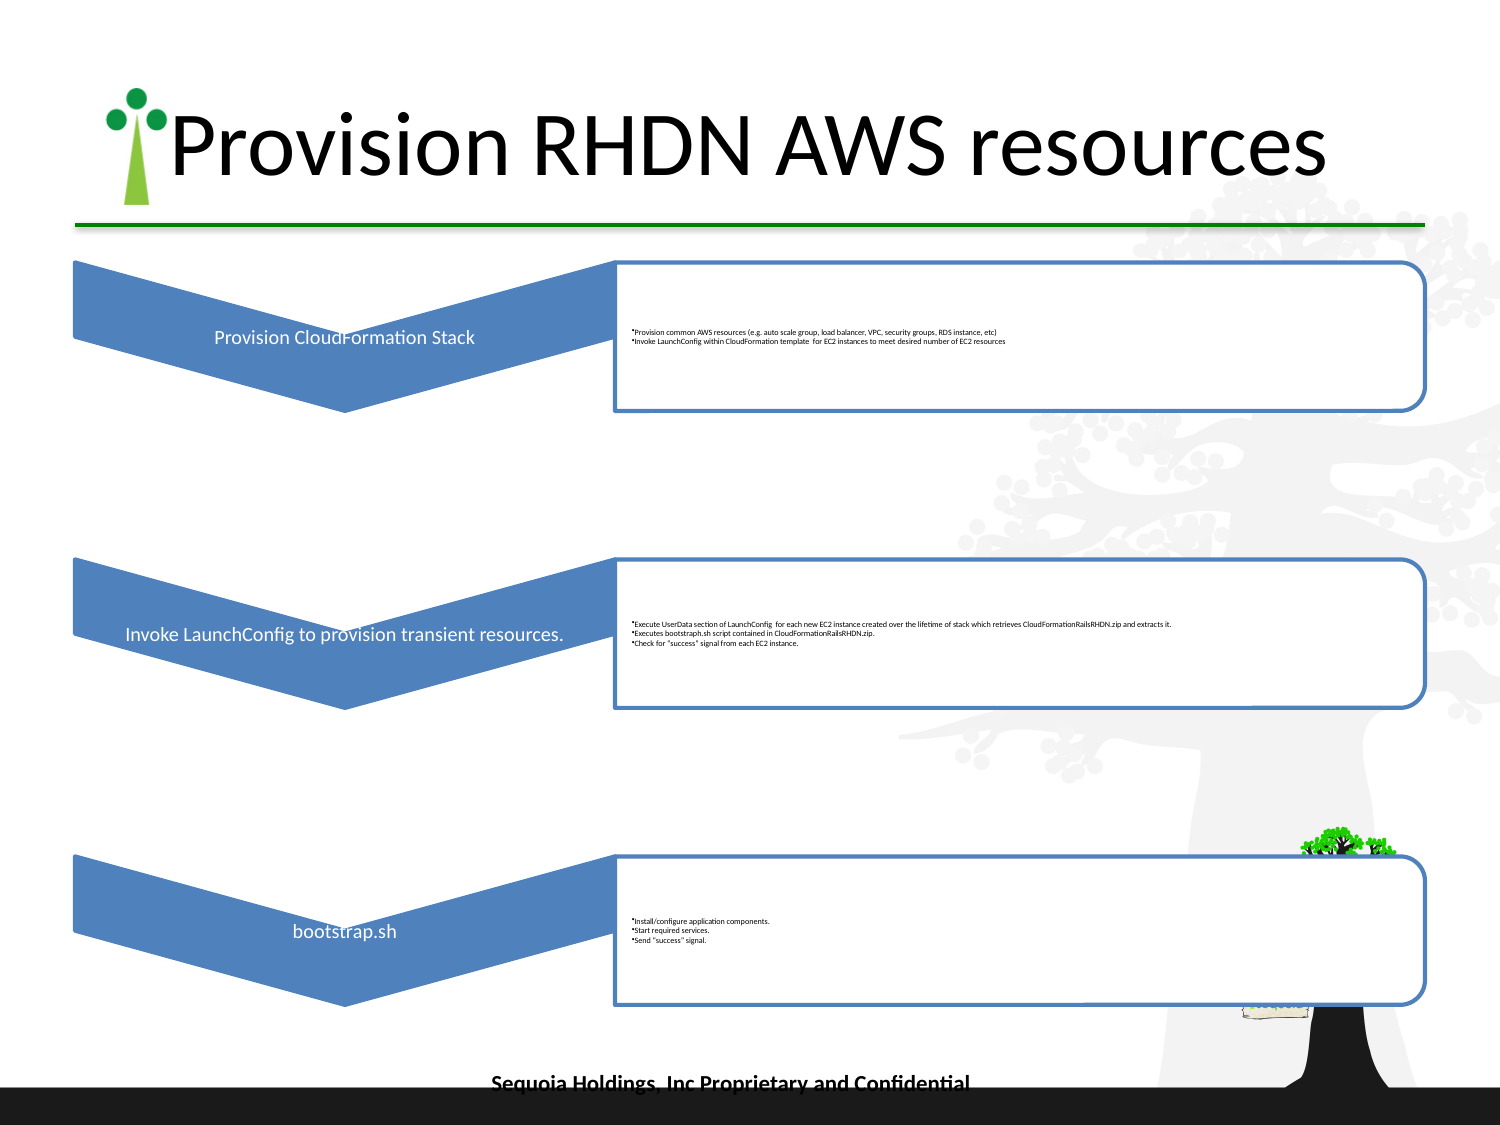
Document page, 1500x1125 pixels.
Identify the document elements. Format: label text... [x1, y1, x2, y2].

picture [0, 0, 1500, 1125]
footer Sequoia Holdings, Inc Proprietary and Confidential [375, 1062, 1088, 1103]
title Provision RHDN AWS resources [74, 44, 1426, 233]
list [74, 262, 1426, 1006]
